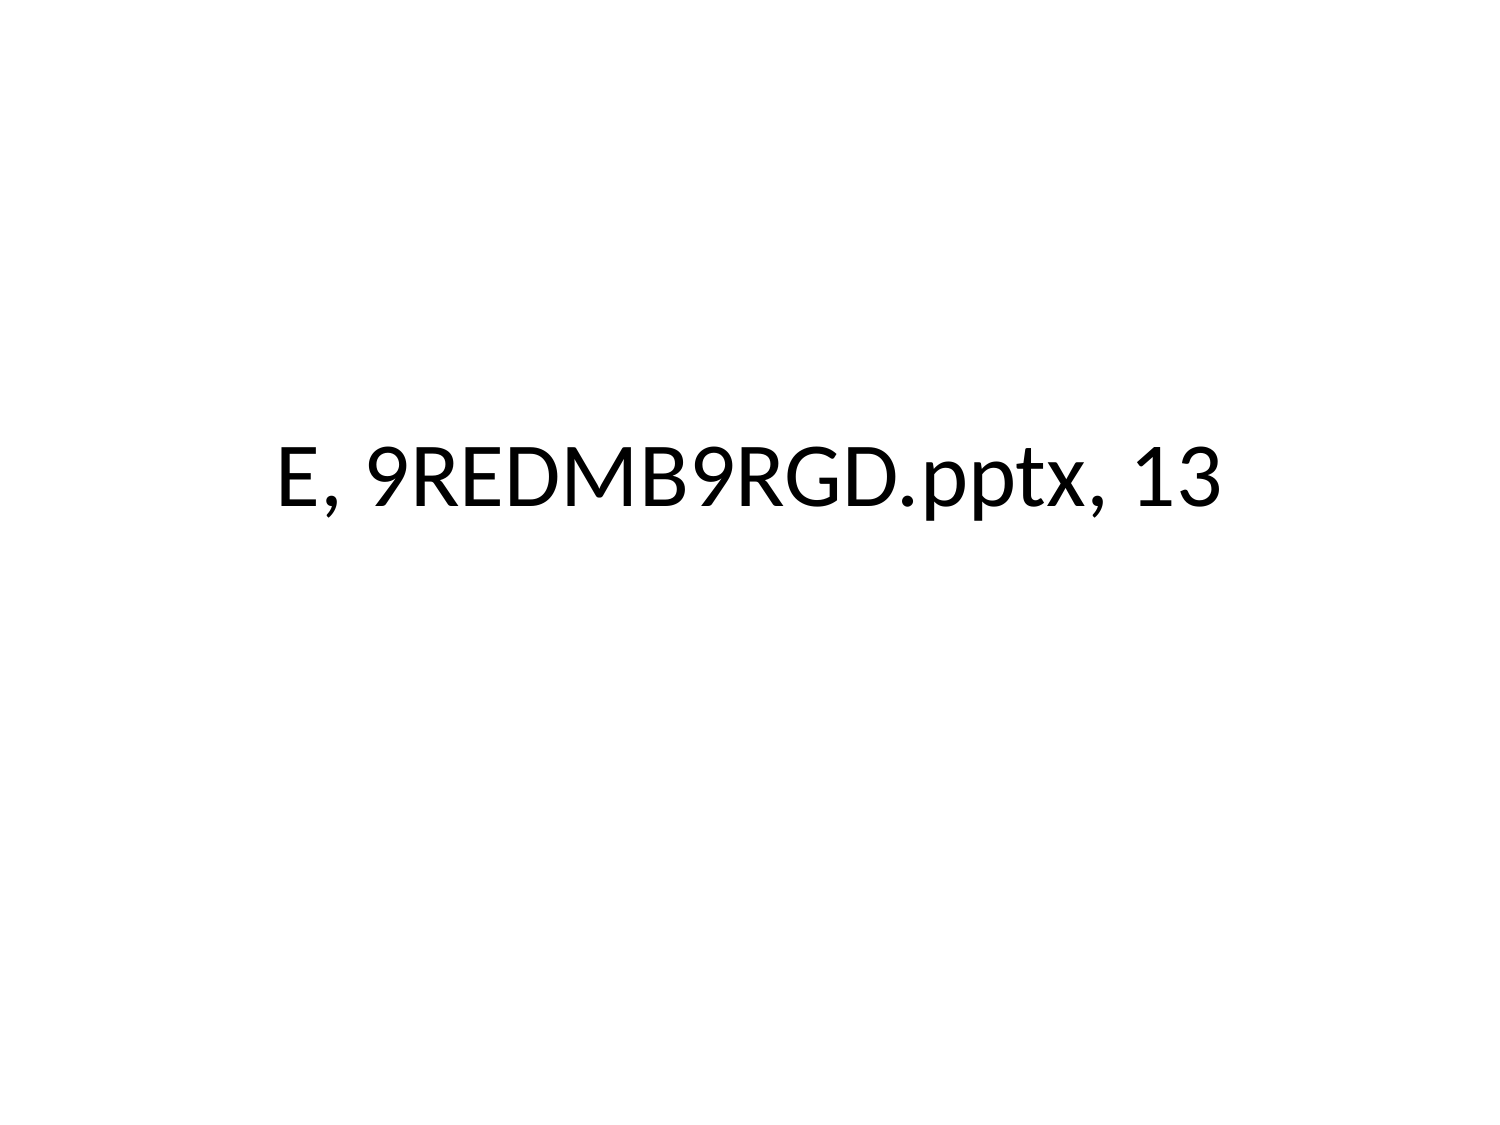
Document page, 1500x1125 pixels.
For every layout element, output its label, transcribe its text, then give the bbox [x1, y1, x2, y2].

title E, 9REDMB9RGD.pptx, 13 [112, 349, 1388, 591]
